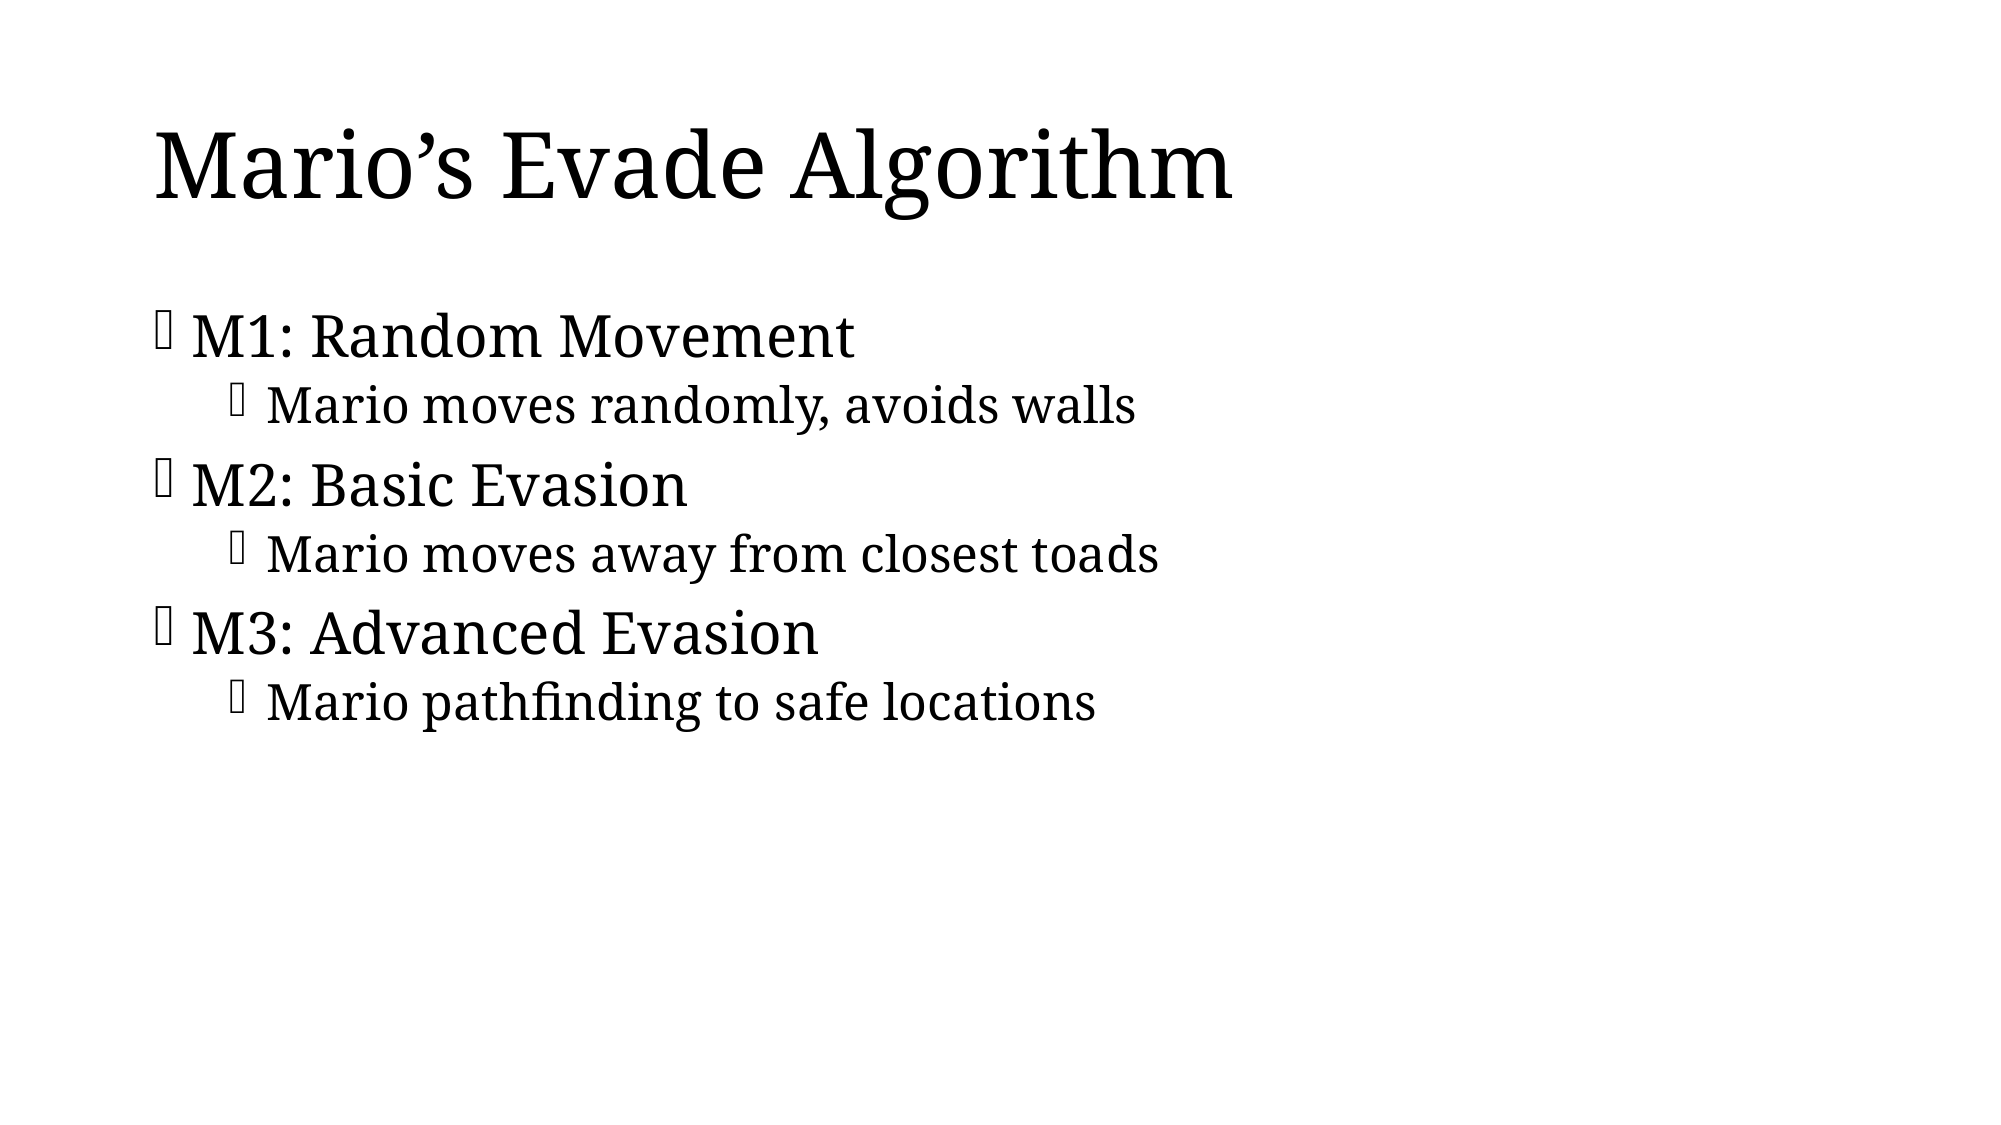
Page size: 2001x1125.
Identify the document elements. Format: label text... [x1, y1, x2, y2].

title Mario’s Evade Algorithm [138, 60, 1864, 278]
list M1: Random Movement Mario moves randomly, avoids walls M2: Basic Evasion Mario moves away from closest toads M3: Advanced Evasion Mario pathfinding to safe locations [138, 299, 1864, 1014]
